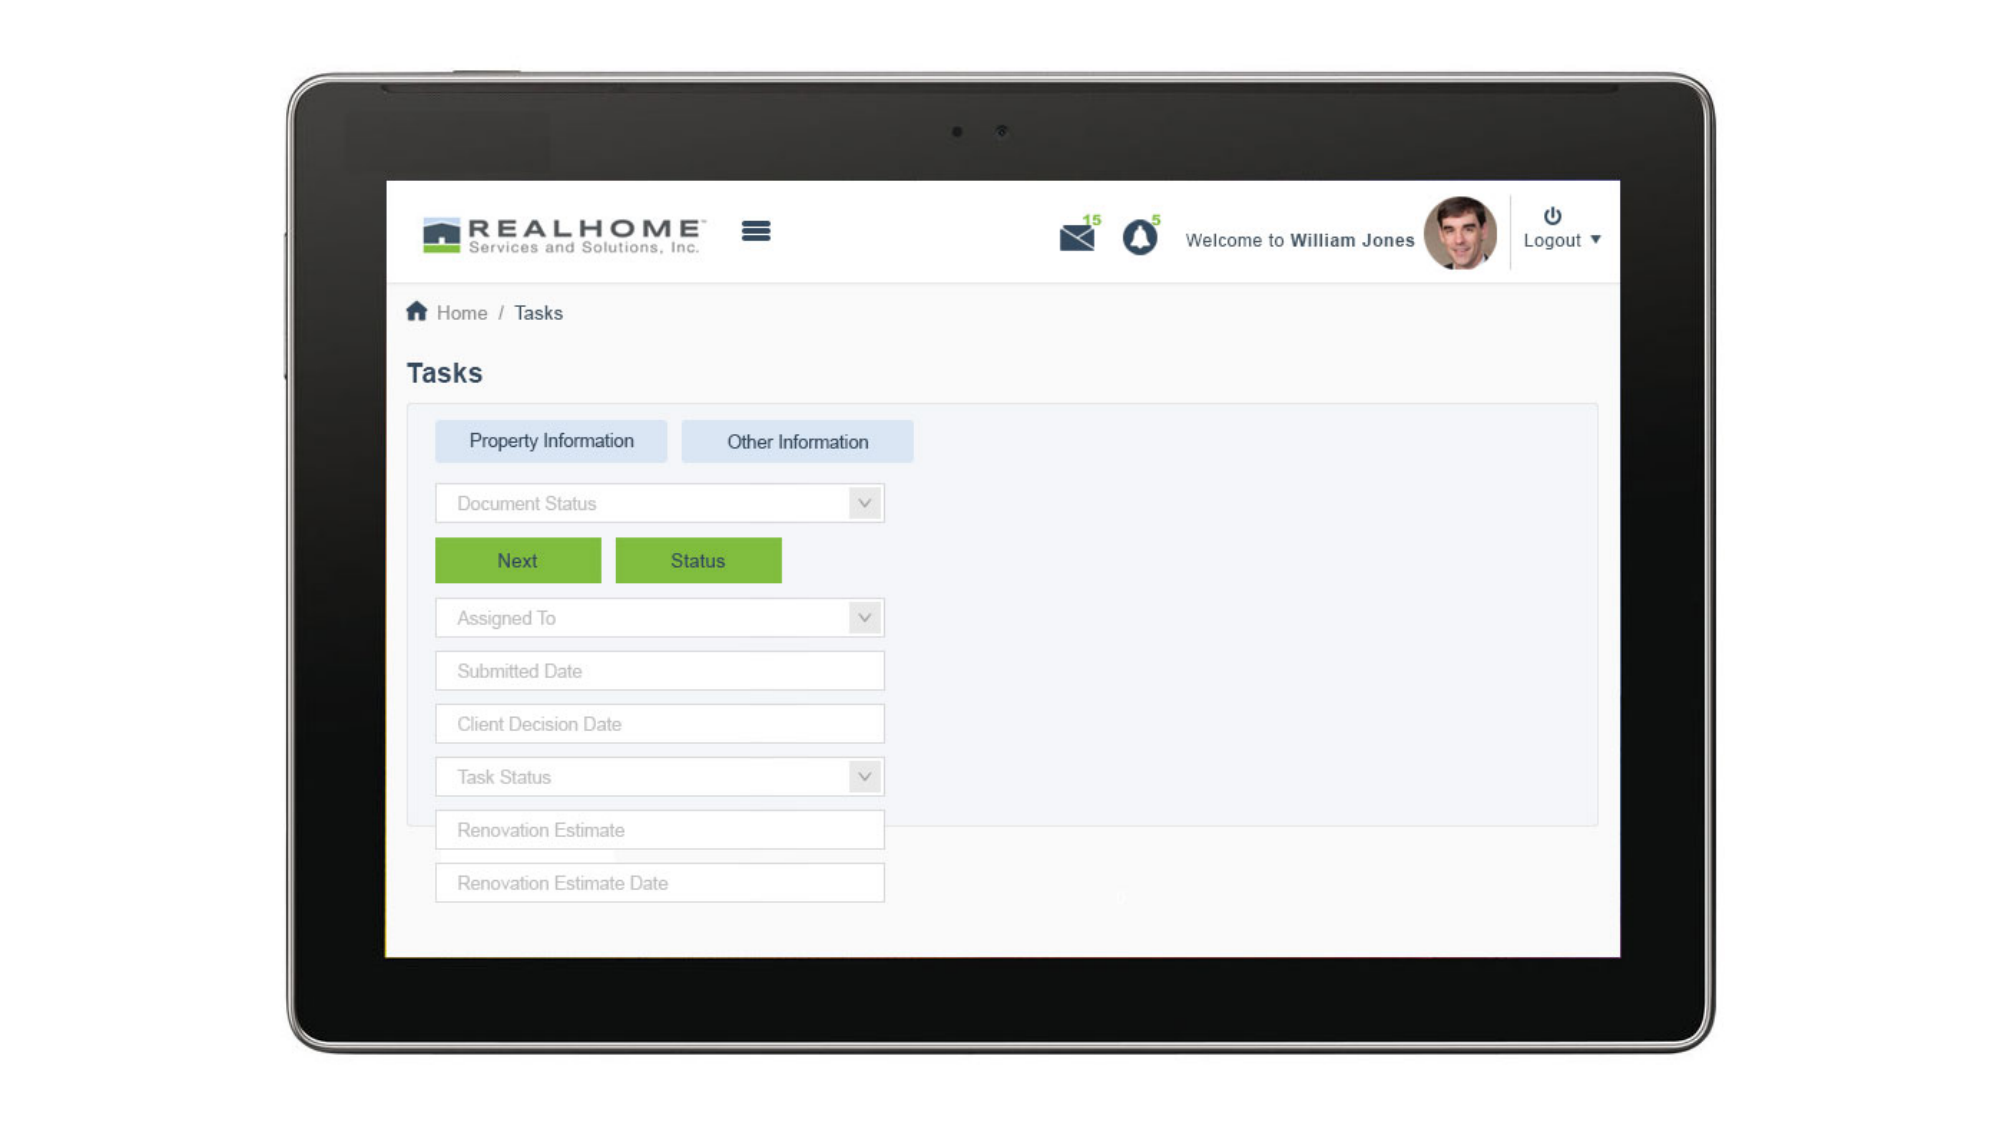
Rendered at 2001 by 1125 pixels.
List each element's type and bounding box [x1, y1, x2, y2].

picture [212, 0, 1788, 1125]
